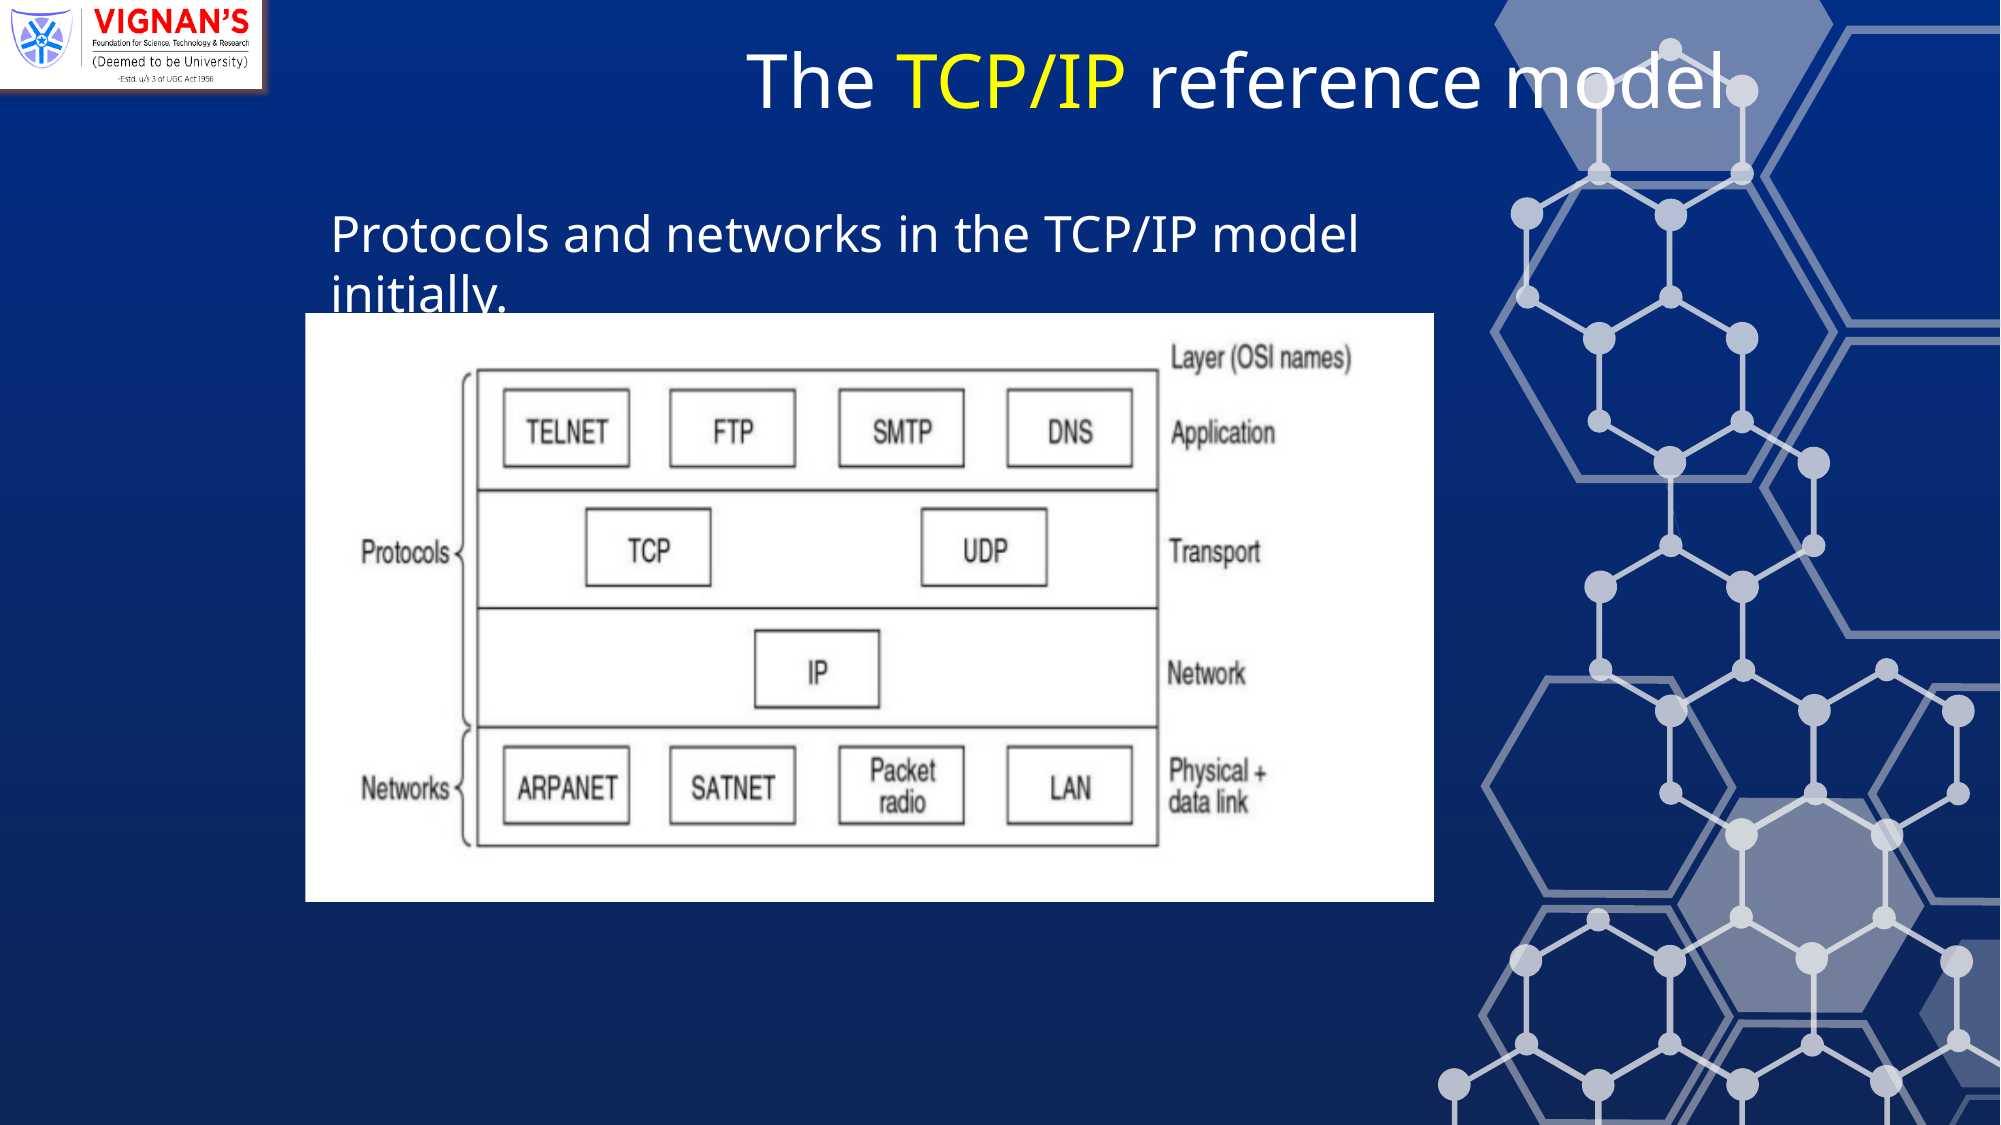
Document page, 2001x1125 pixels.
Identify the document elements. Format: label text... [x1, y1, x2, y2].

text_box Protocols and networks in the TCP/IP model initially. [315, 194, 1468, 330]
picture [0, 0, 262, 89]
text_box The TCP/IP reference model [731, 25, 1742, 131]
picture [305, 313, 1434, 902]
